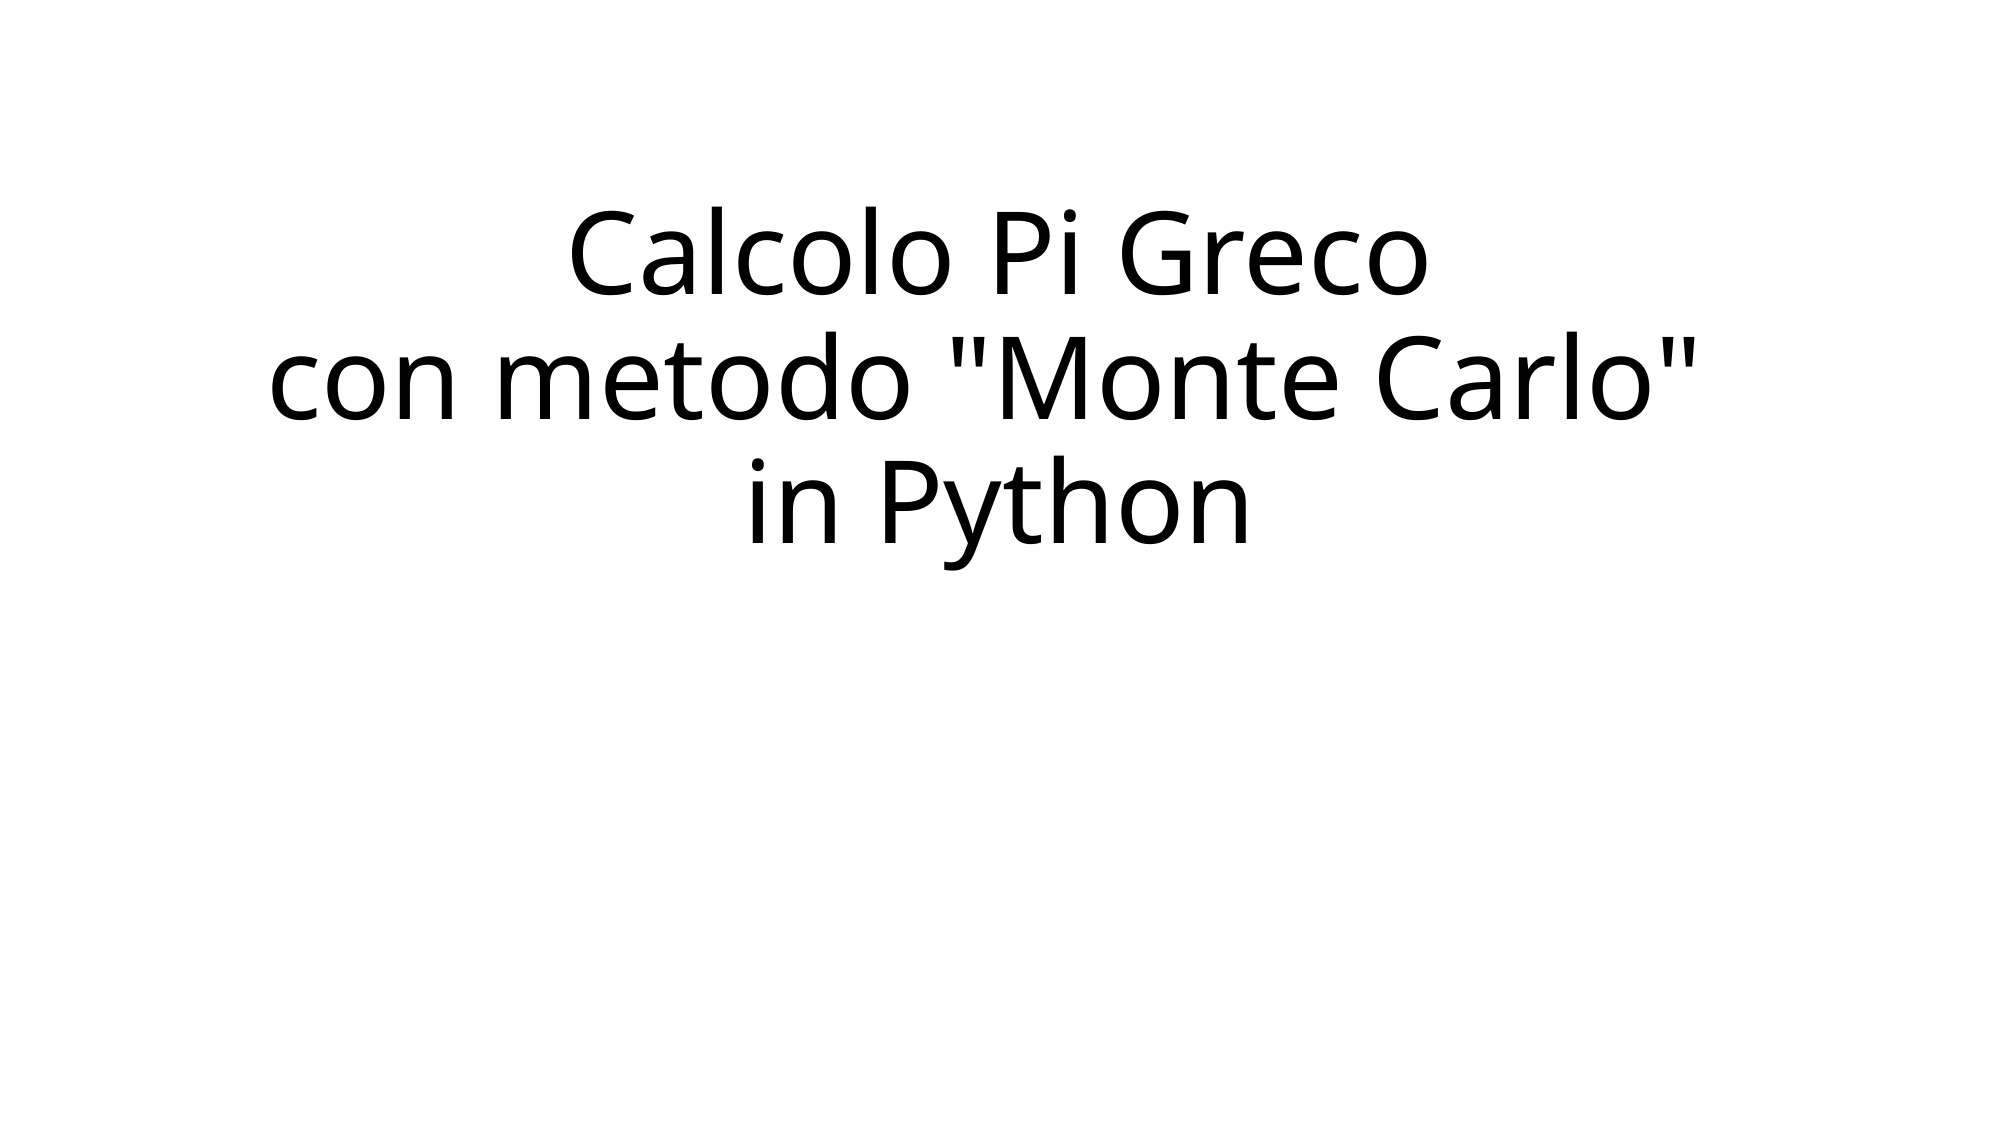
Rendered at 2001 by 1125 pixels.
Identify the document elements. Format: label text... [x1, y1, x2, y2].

title Calcolo Pi Greco con metodo "Monte Carlo" in Python [249, 184, 1750, 576]
